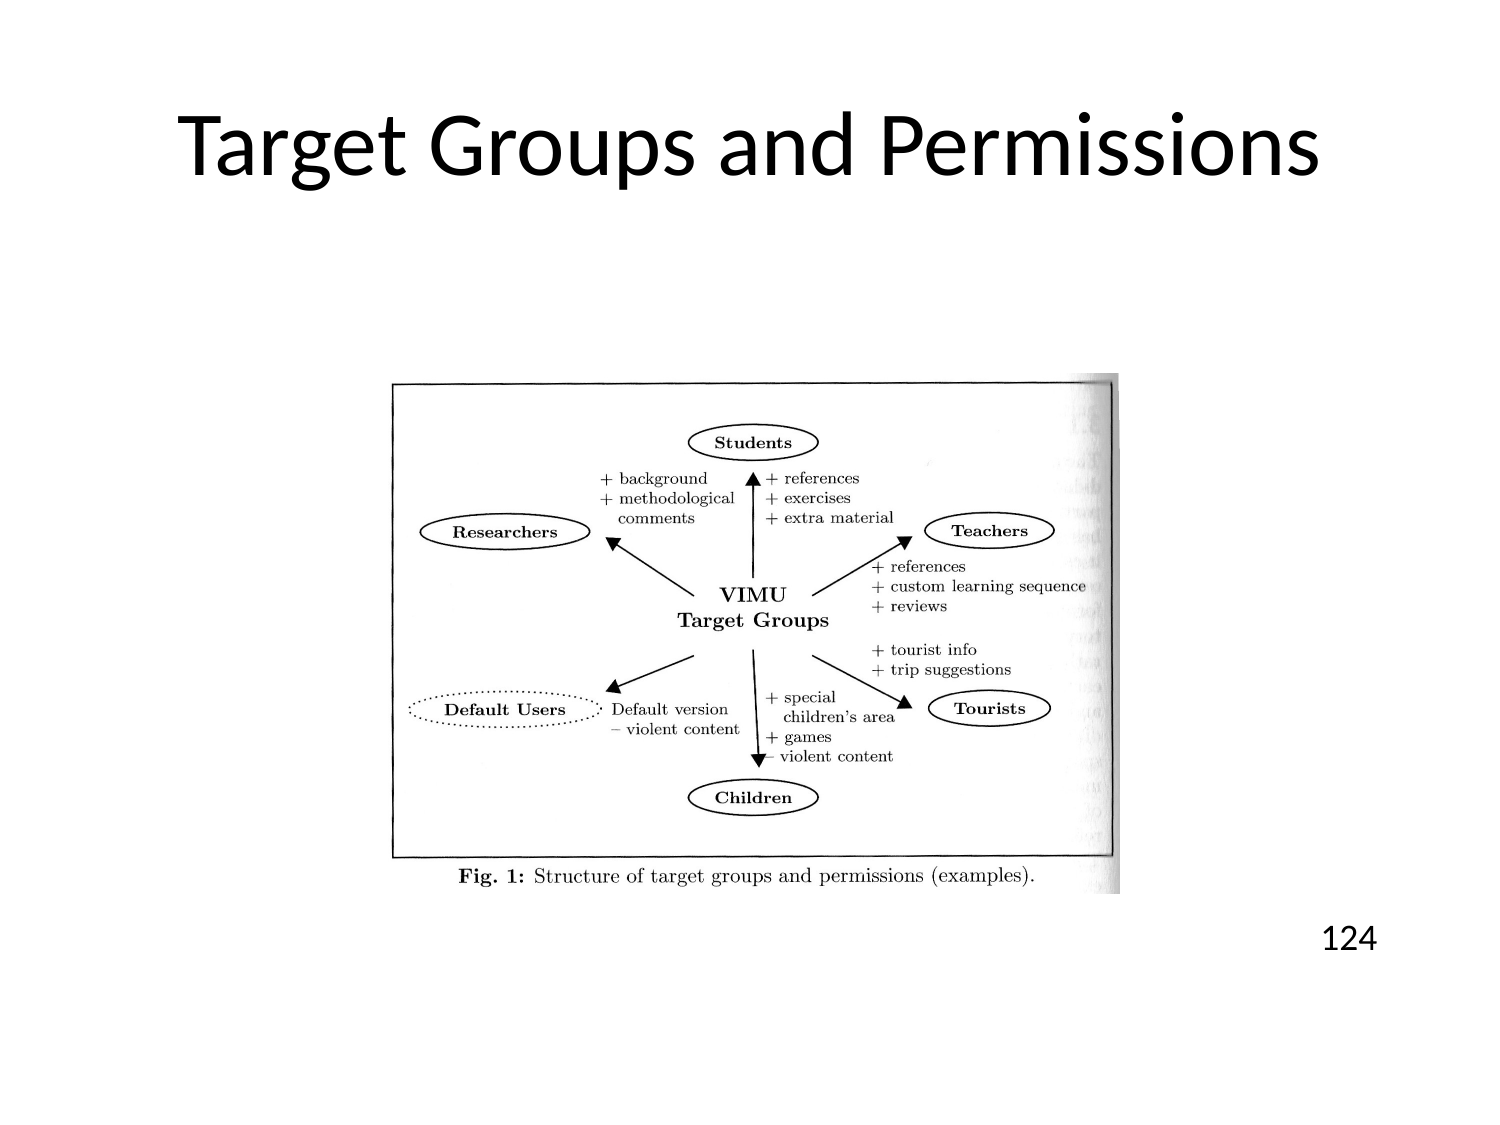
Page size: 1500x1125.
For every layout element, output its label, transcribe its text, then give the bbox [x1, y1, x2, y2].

title Target Groups and Permissions [75, 45, 1425, 233]
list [379, 373, 1121, 894]
text_box 124 [1305, 905, 1393, 965]
